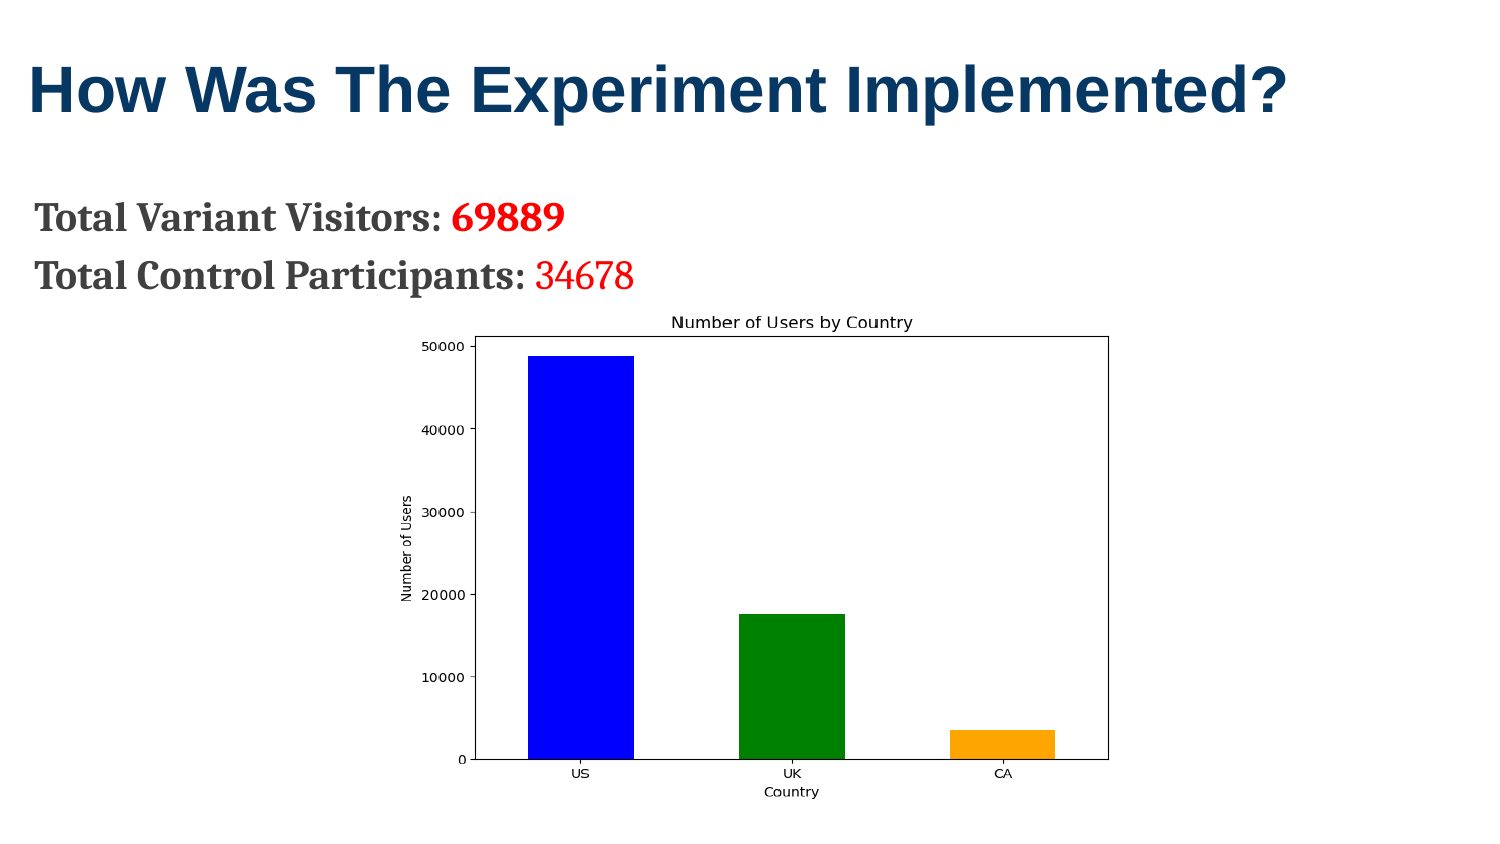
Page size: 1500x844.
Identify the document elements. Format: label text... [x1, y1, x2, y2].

text_box Total Variant Visitors: 69889 Total Control Participants:​ 34678 [19, 167, 1500, 367]
picture [391, 306, 1120, 808]
text_box How Was The Experiment Implemented?​ [13, 31, 1500, 141]
